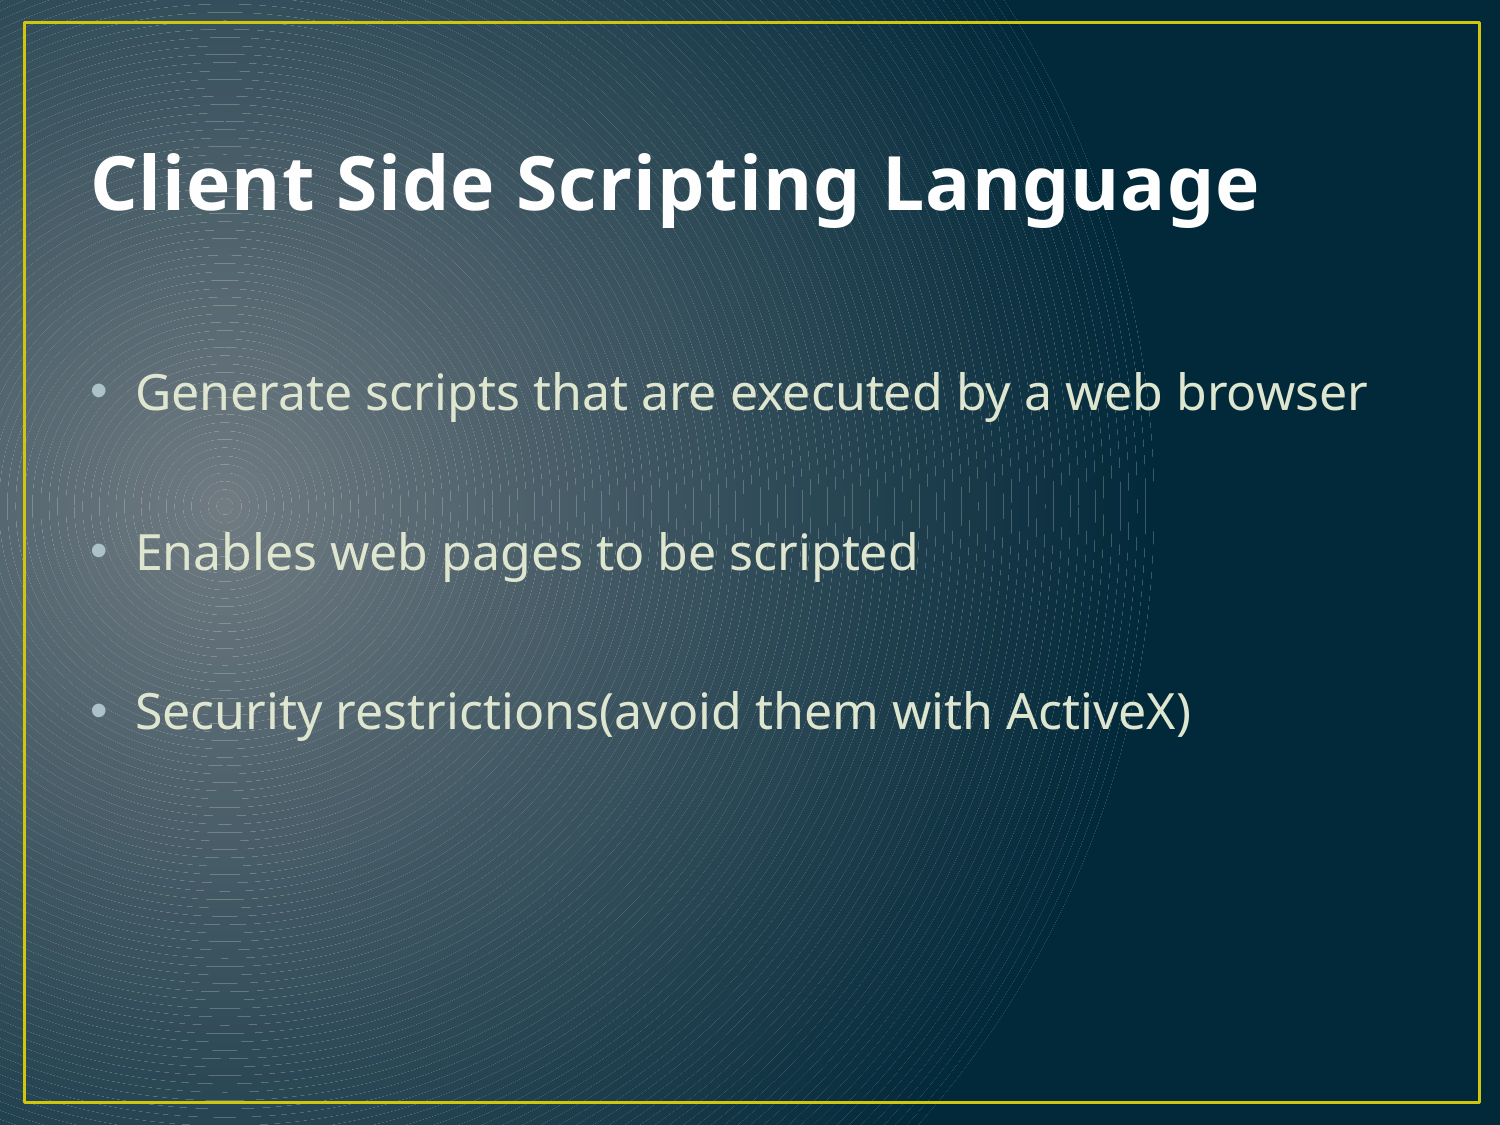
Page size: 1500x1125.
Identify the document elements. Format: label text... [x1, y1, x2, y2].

title Client Side Scripting Language [75, 45, 1425, 233]
list Generate scripts that are executed by a web browser Enables web pages to be scripted Security restrictions(avoid them with ActiveX) [75, 262, 1425, 1005]
